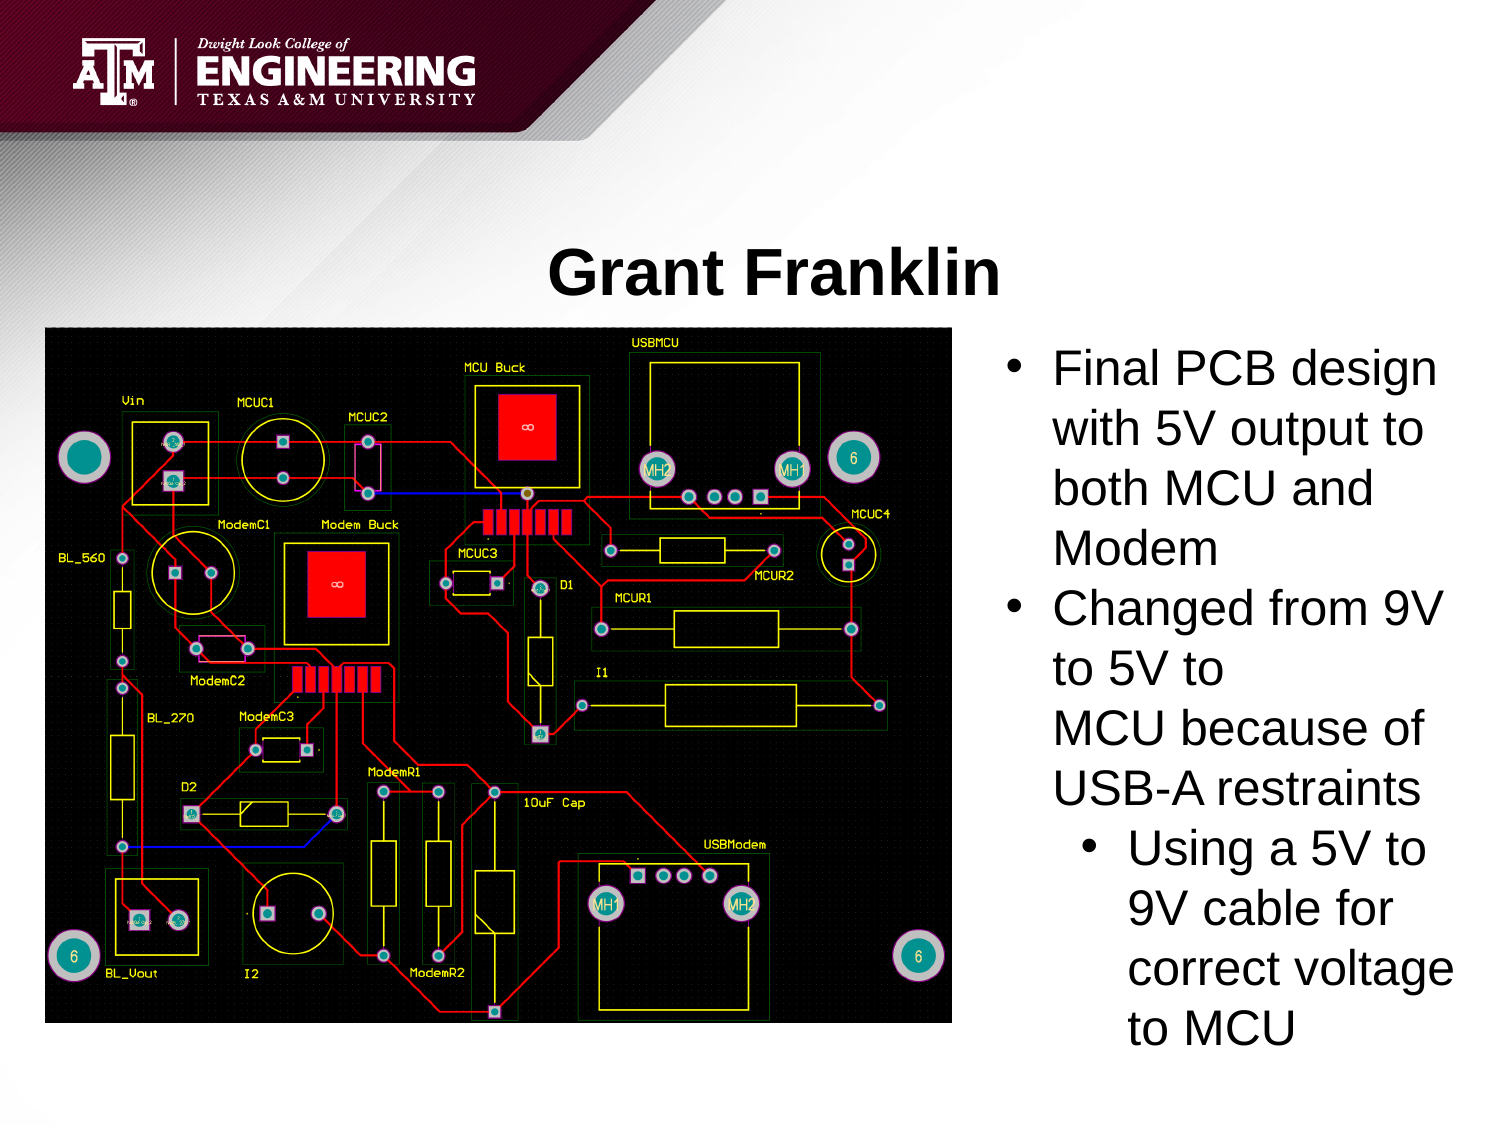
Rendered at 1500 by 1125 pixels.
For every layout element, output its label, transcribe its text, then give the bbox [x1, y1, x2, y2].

title Grant Franklin [99, 197, 1450, 329]
picture [0, 0, 1500, 1125]
text_box Final PCB design with 5V output to both MCU and Modem Changed from 9V to 5V to MCU because of USB-A restraints Using a 5V to 9V cable for correct voltage to MCU [990, 327, 1486, 1063]
